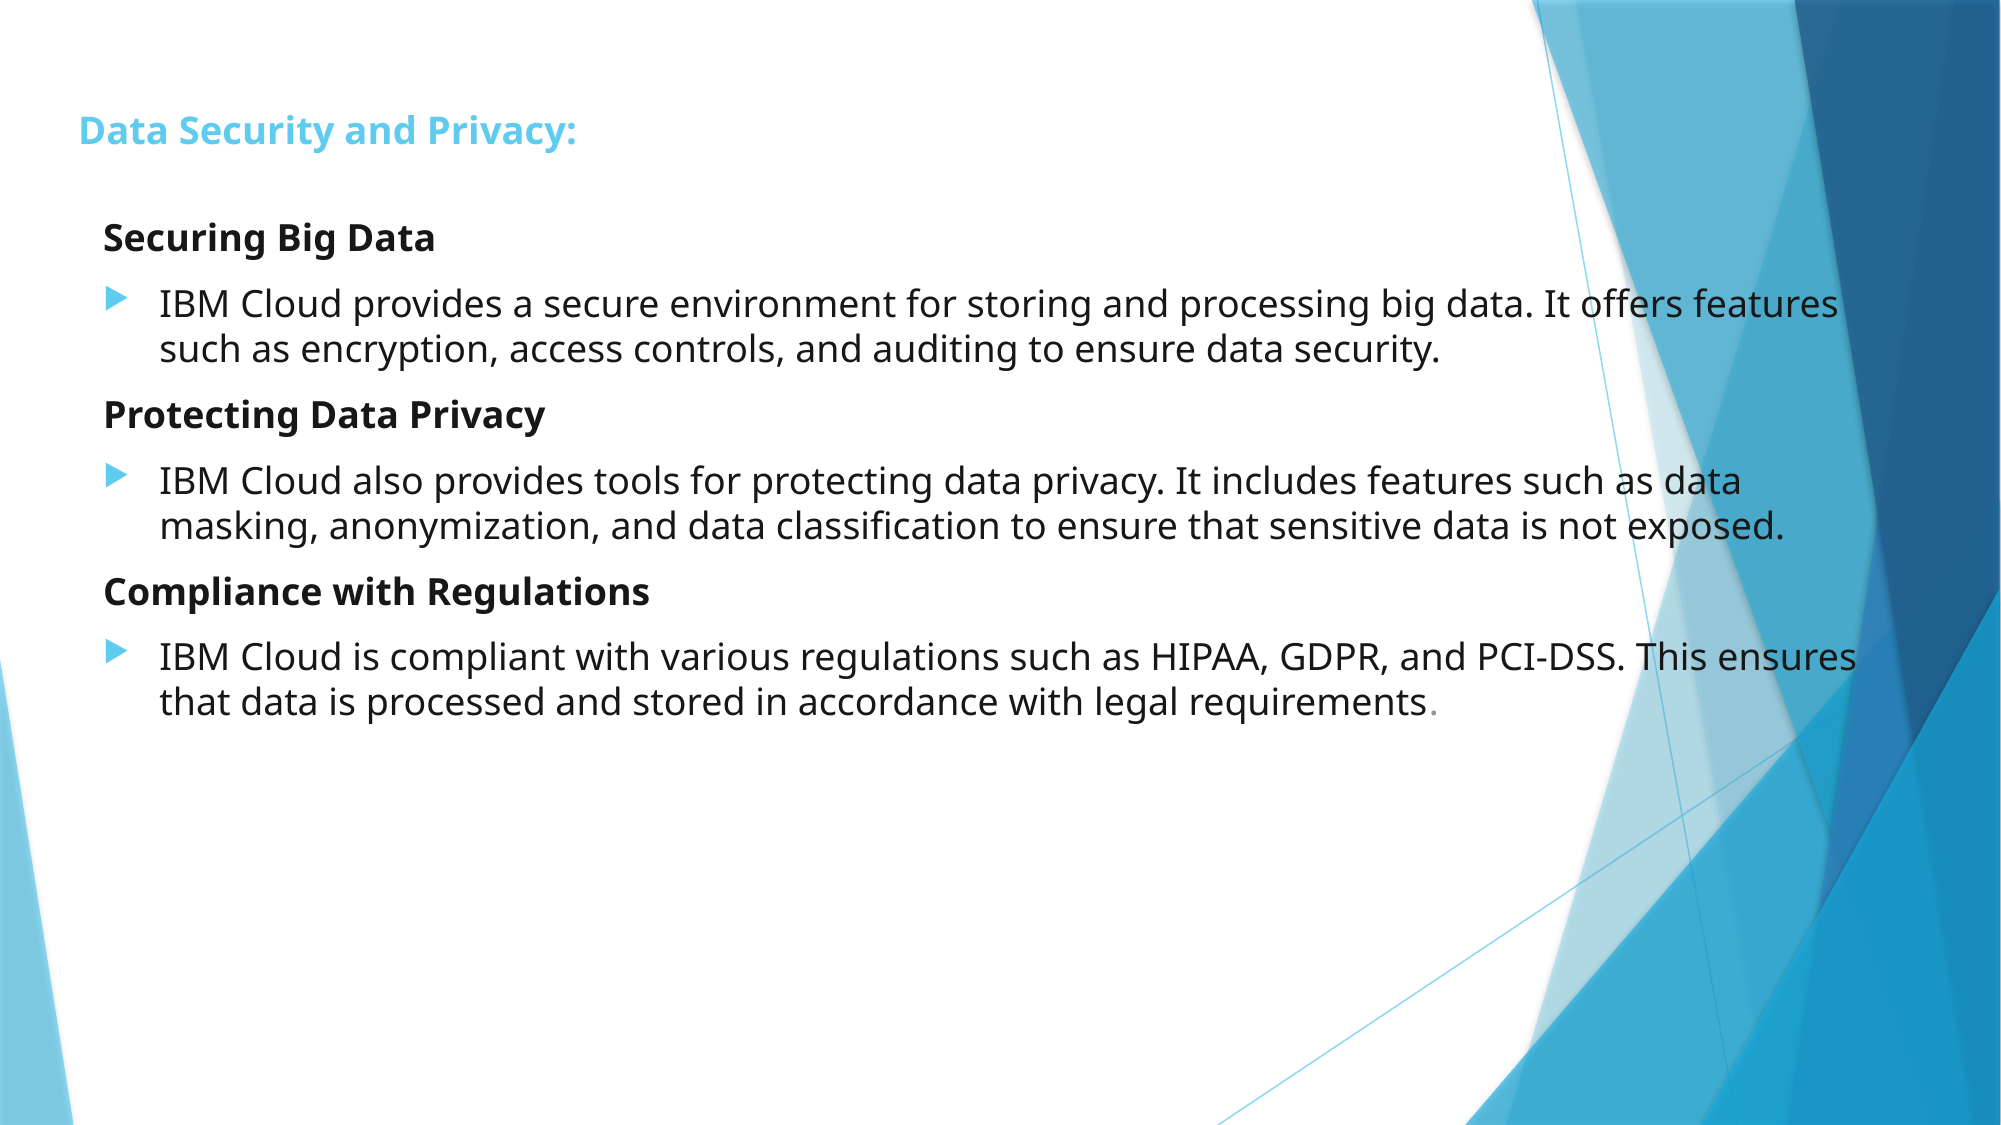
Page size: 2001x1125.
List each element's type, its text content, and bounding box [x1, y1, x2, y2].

list Securing Big Data IBM Cloud provides a secure environment for storing and processing big data. It offers features such as encryption, access controls, and auditing to ensure data security. Protecting Data Privacy IBM Cloud also provides tools for protecting data privacy. It includes features such as data masking, anonymization, and data classification to ensure that sensitive data is not exposed. Compliance with Regulations IBM Cloud is compliant with various regulations such as HIPAA, GDPR, and PCI-DSS. This ensures that data is processed and stored in accordance with legal requirements. [88, 206, 1922, 1052]
title Data Security and Privacy: [63, 98, 1739, 207]
